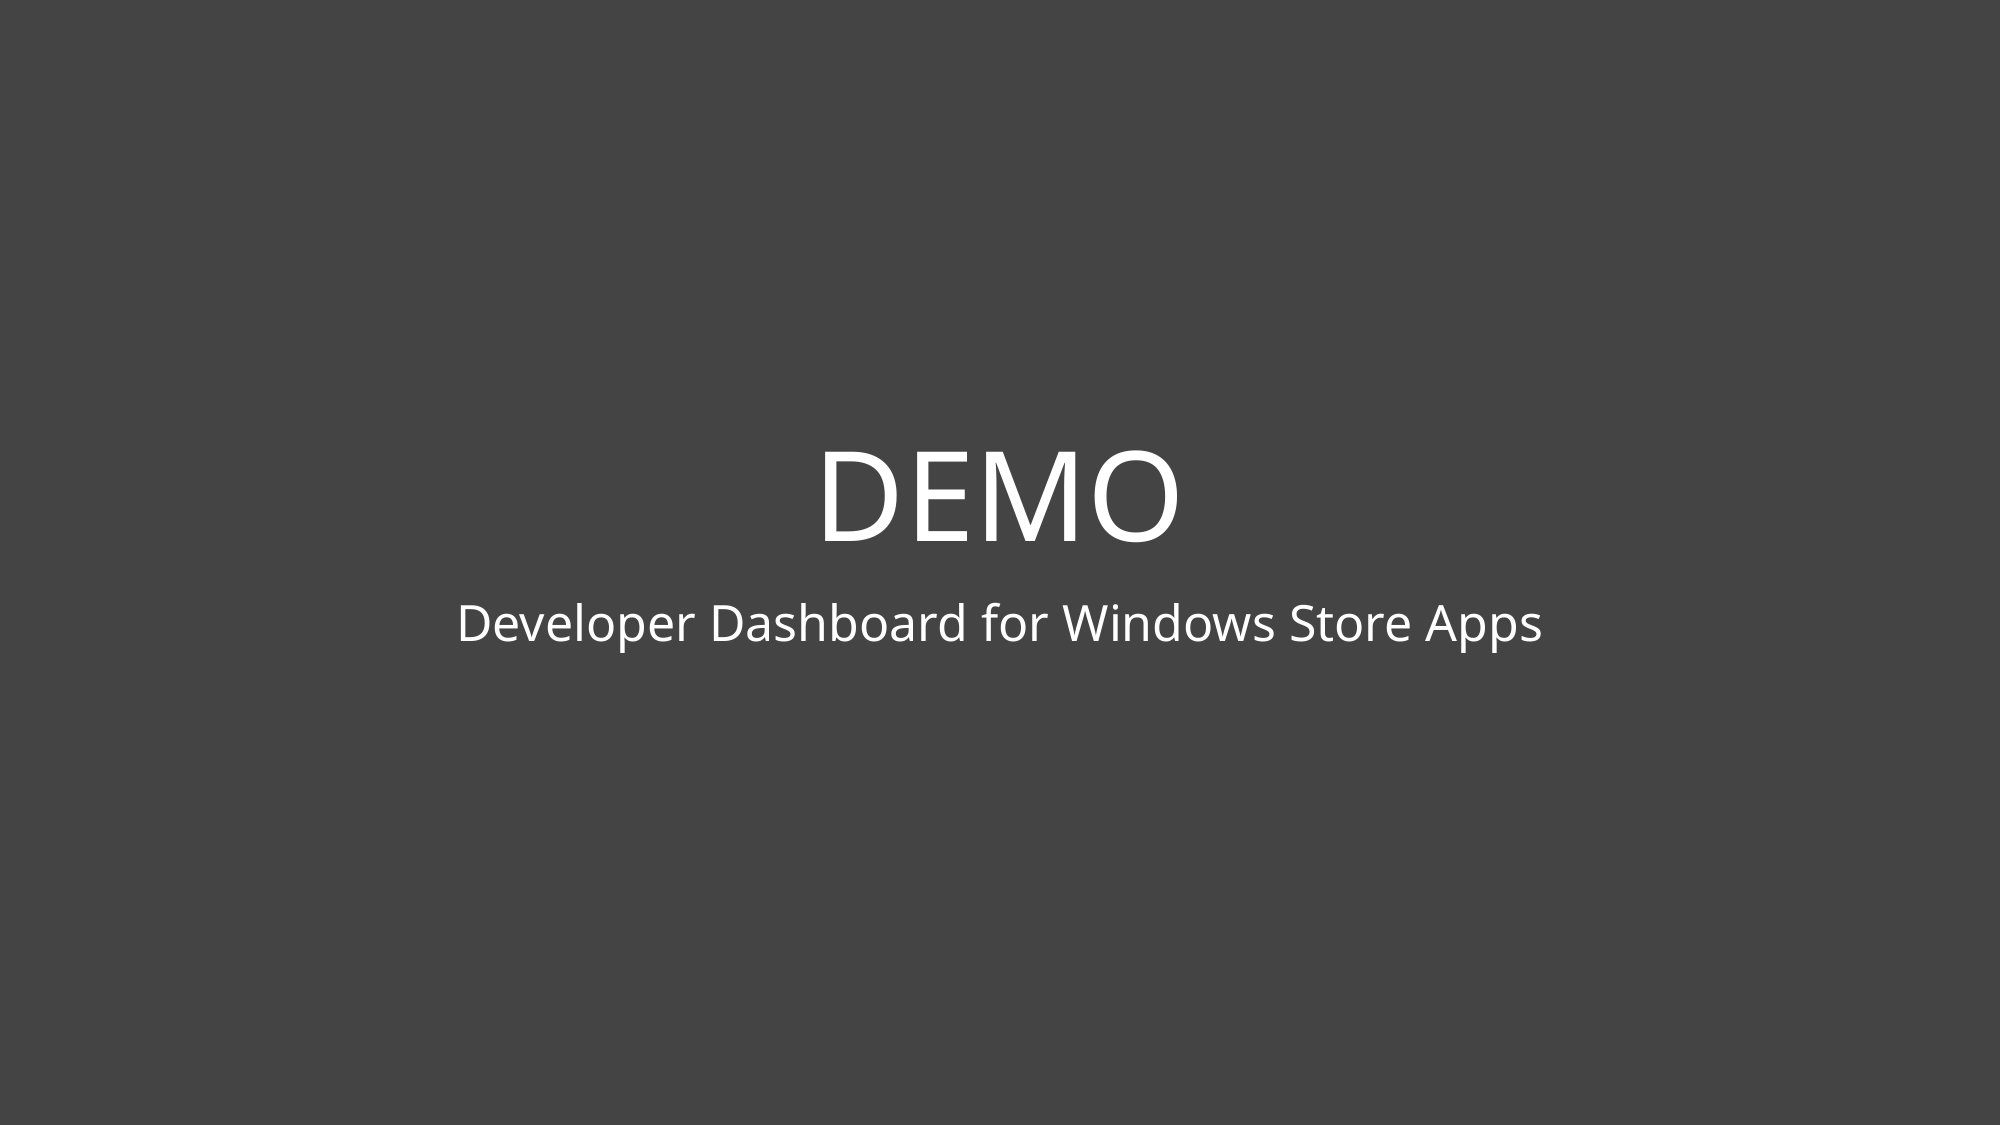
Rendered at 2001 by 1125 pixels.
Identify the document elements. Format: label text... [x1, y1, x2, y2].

subtitle Developer Dashboard for Windows Store Apps [249, 590, 1750, 863]
title DEMO [249, 184, 1750, 577]
